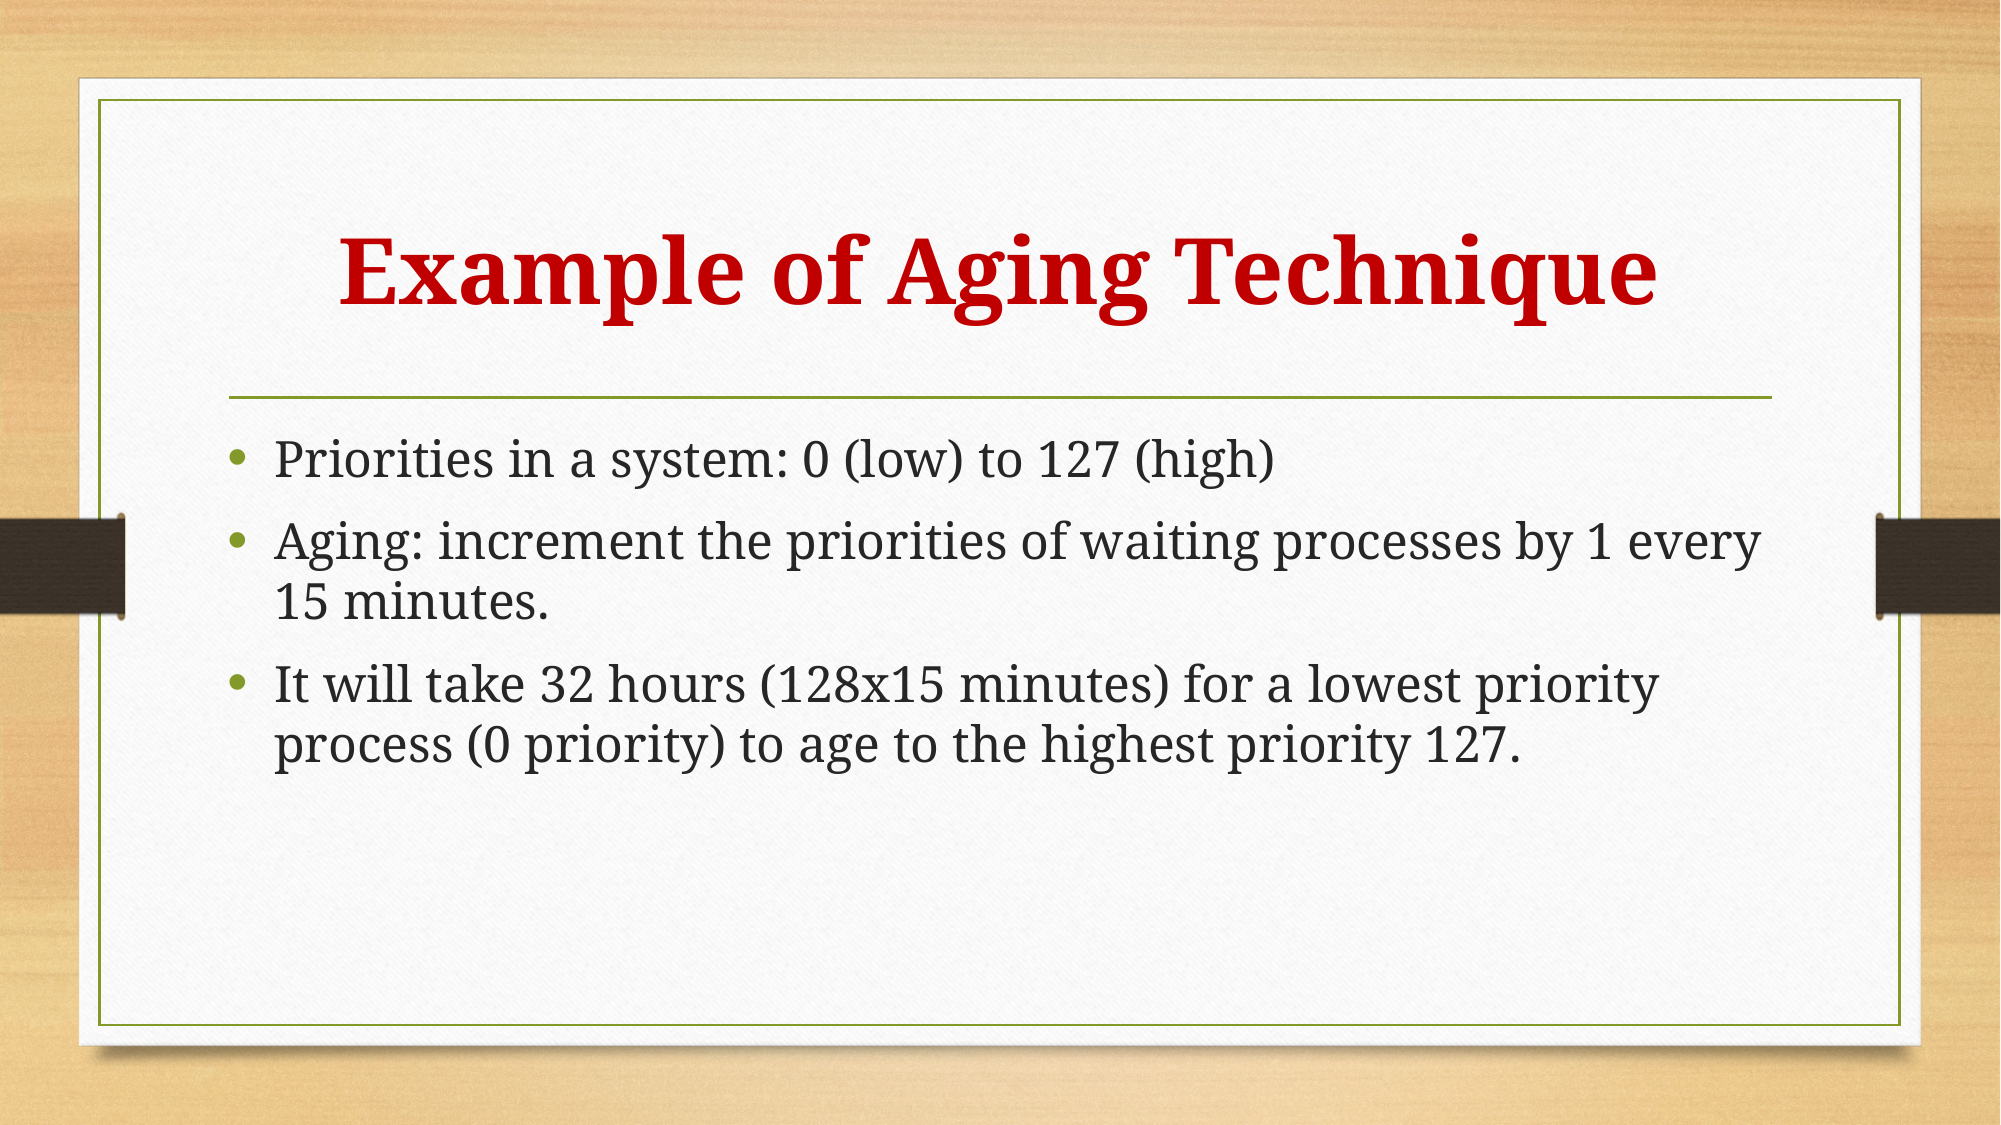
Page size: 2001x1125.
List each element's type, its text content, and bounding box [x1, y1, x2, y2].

title Example of Aging Technique [212, 161, 1788, 375]
list Priorities in a system: 0 (low) to 127 (high) Aging: increment the priorities of waiting processes by 1 every 15 minutes. It will take 32 hours (128x15 minutes) for a lowest priority process (0 priority) to age to the highest priority 127. [212, 419, 1788, 964]
picture [0, 0, 2001, 1125]
